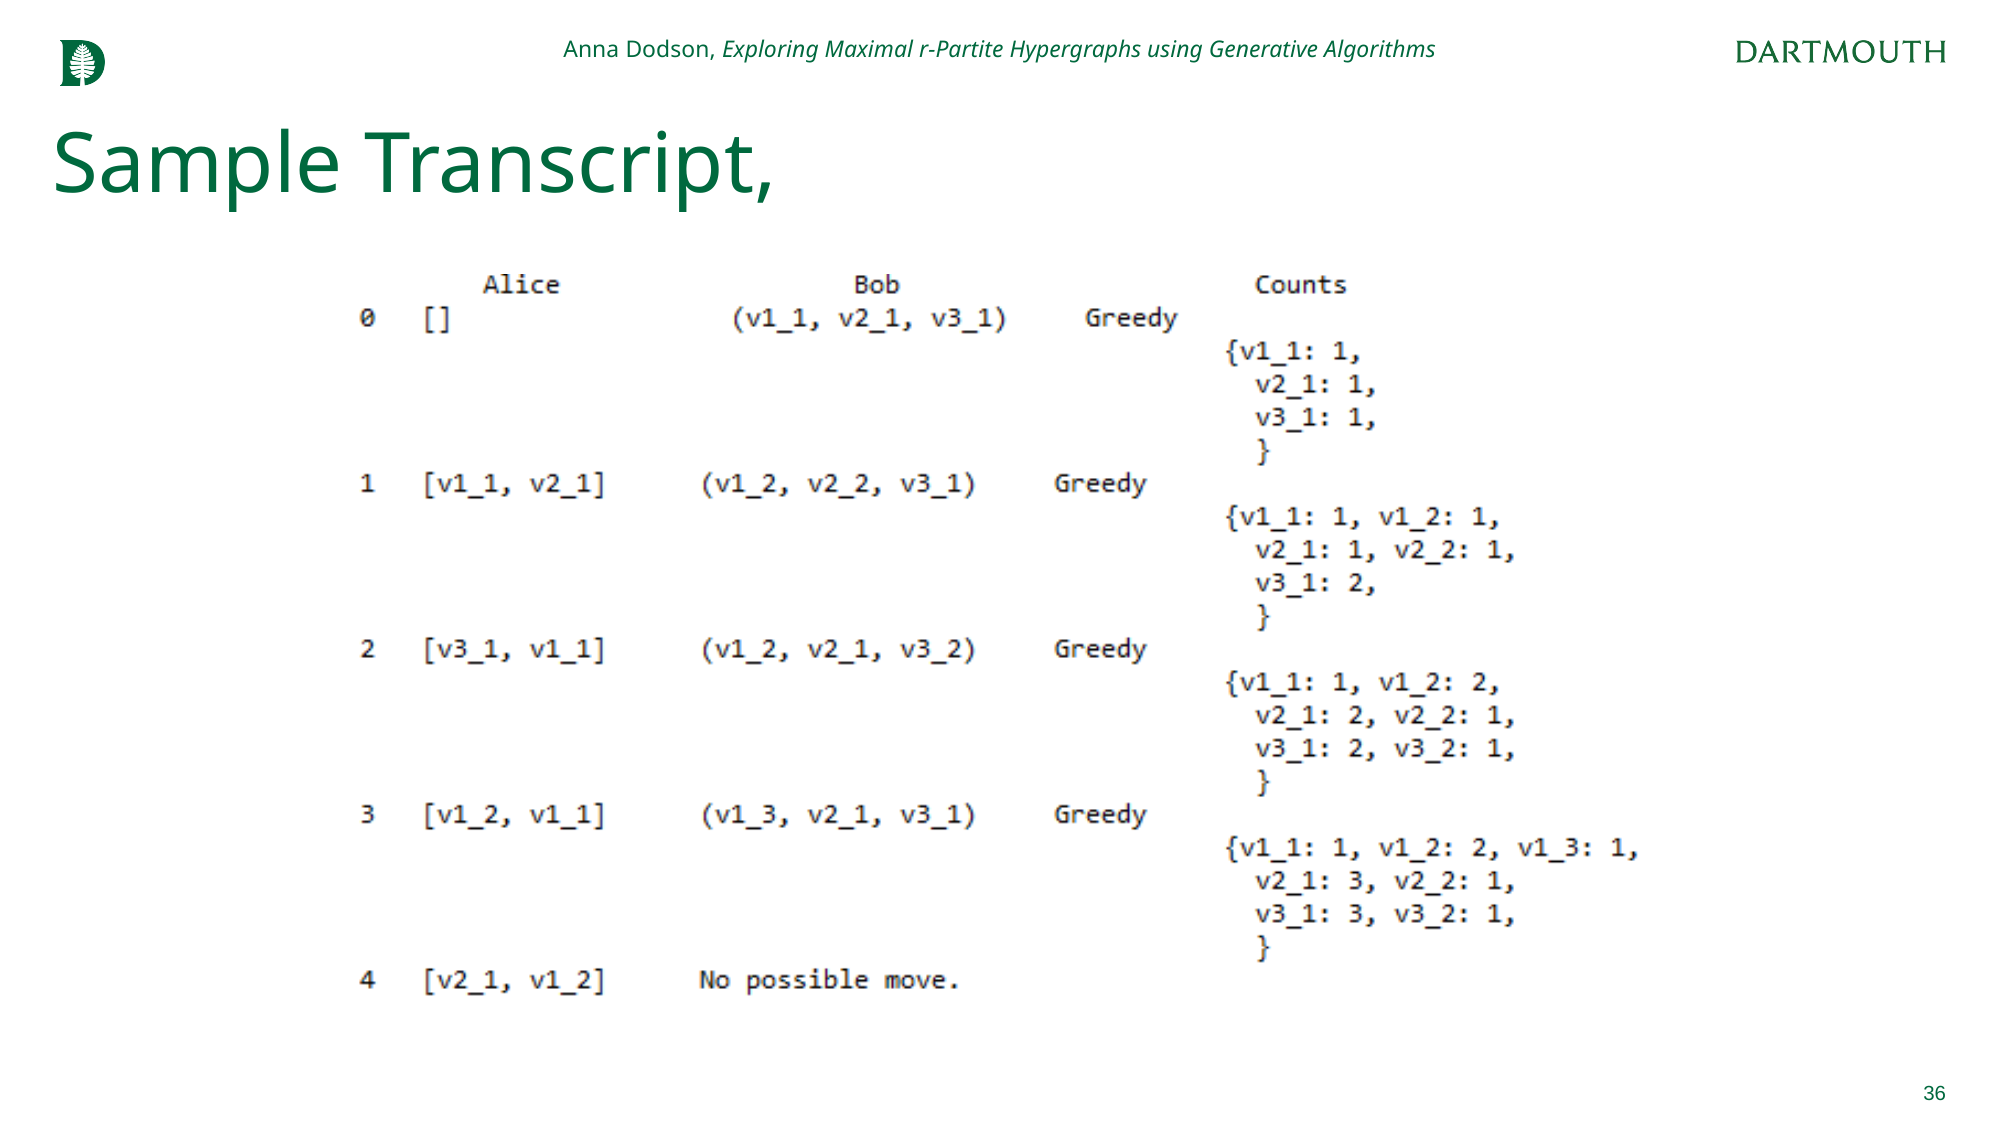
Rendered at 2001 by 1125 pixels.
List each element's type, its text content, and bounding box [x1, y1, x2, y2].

footer Anna Dodson, Exploring Maximal r-Partite Hypergraphs using Generative Algorithms [390, 30, 1610, 66]
picture [1735, 39, 1947, 64]
picture [60, 40, 105, 86]
slide_number 36 [1860, 1074, 1947, 1111]
picture [356, 274, 1644, 1001]
